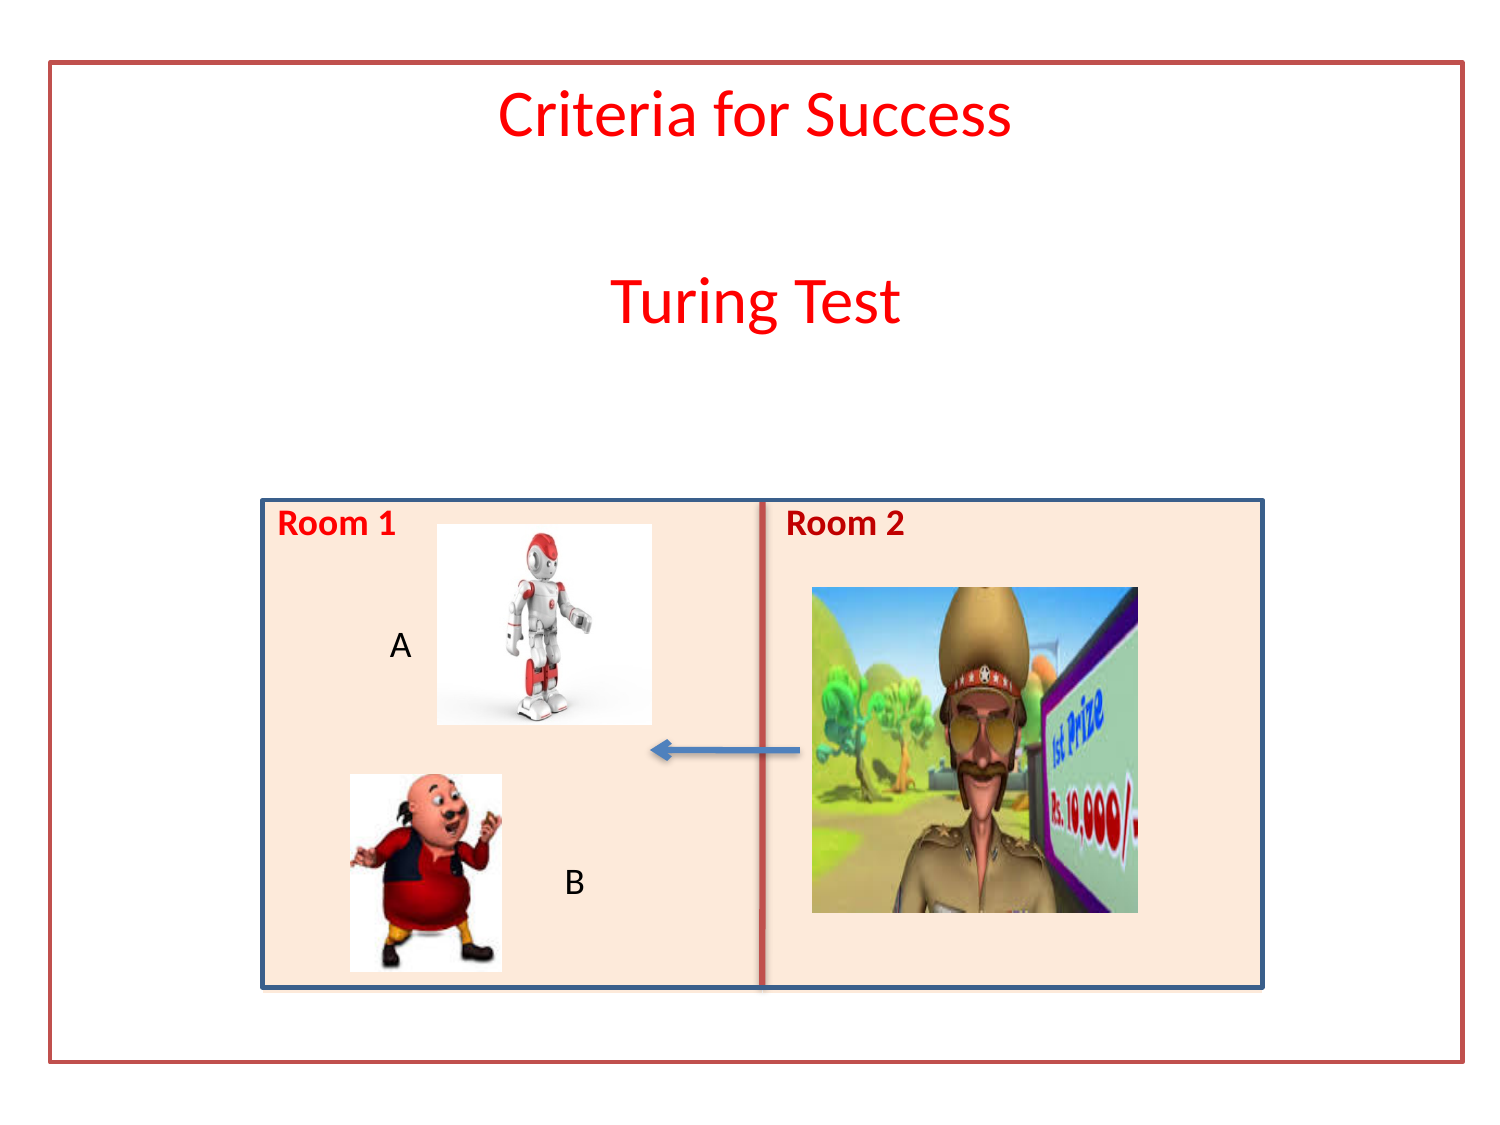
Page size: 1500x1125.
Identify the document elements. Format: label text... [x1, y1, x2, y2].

text_box B [549, 849, 613, 910]
subtitle Criteria for Success Turing Test [48, 60, 1465, 1064]
text_box A [374, 612, 432, 673]
picture [437, 524, 652, 726]
picture [349, 774, 502, 973]
text_box [260, 498, 1265, 990]
picture [812, 587, 1138, 913]
